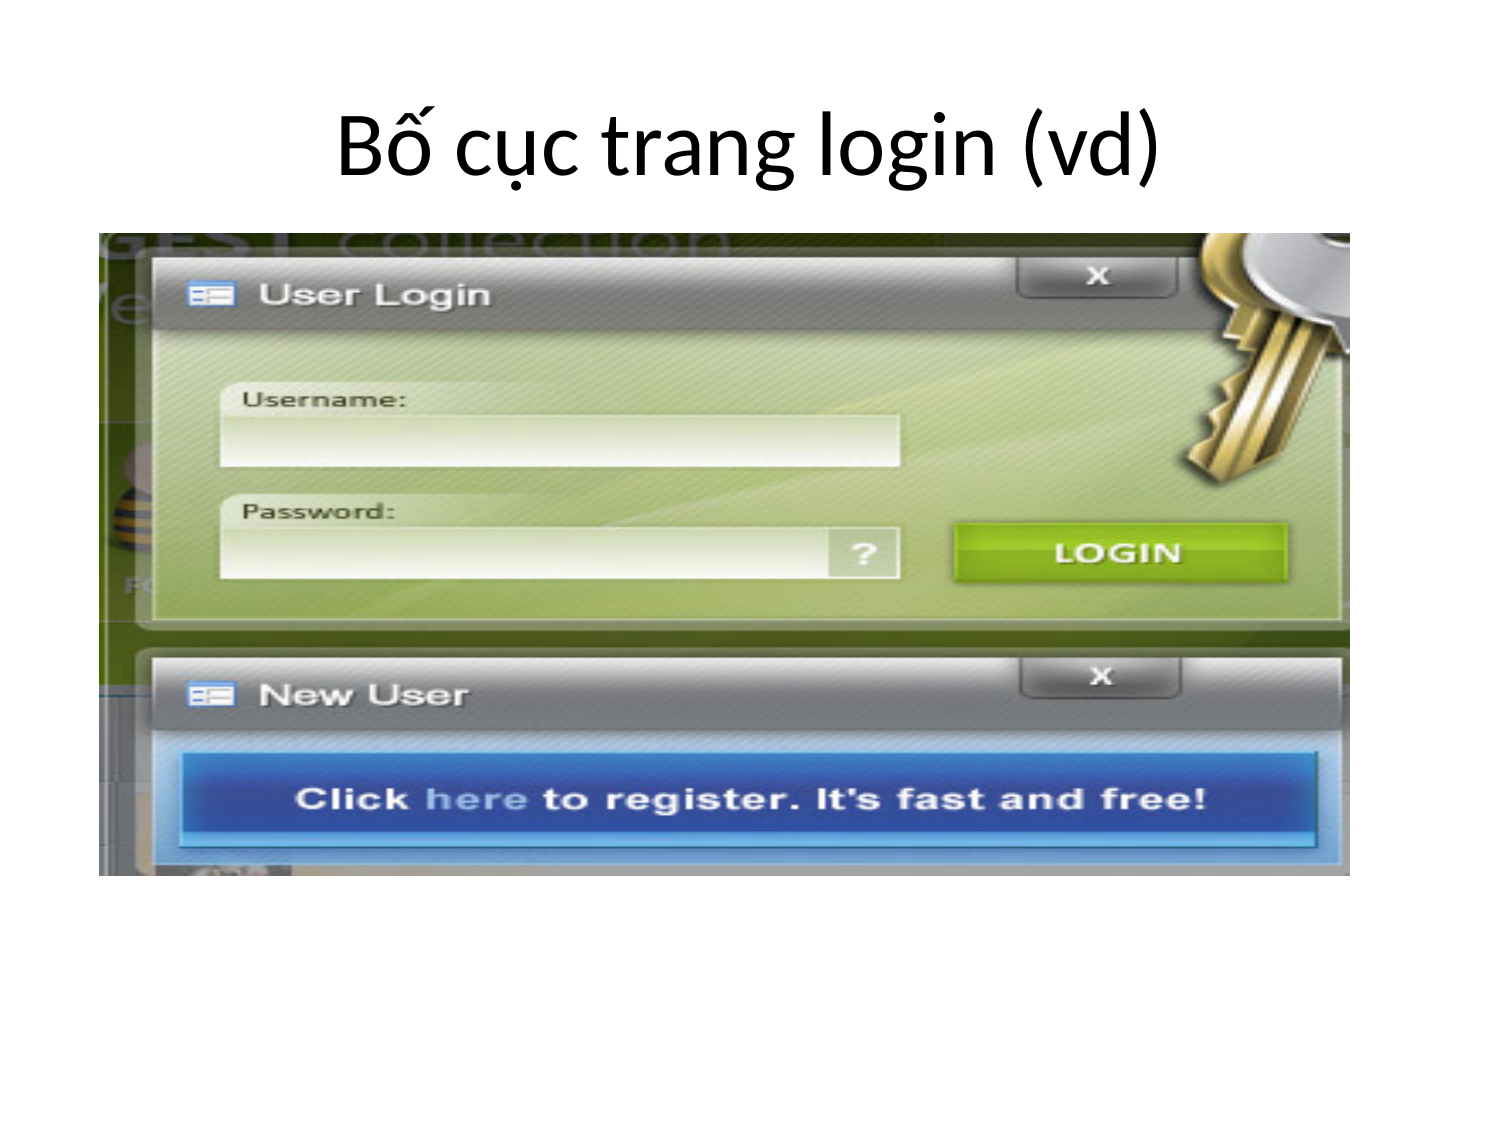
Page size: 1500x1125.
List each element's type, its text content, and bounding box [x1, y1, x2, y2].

title Bố cục trang login (vd) [75, 45, 1425, 233]
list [99, 233, 1351, 877]
